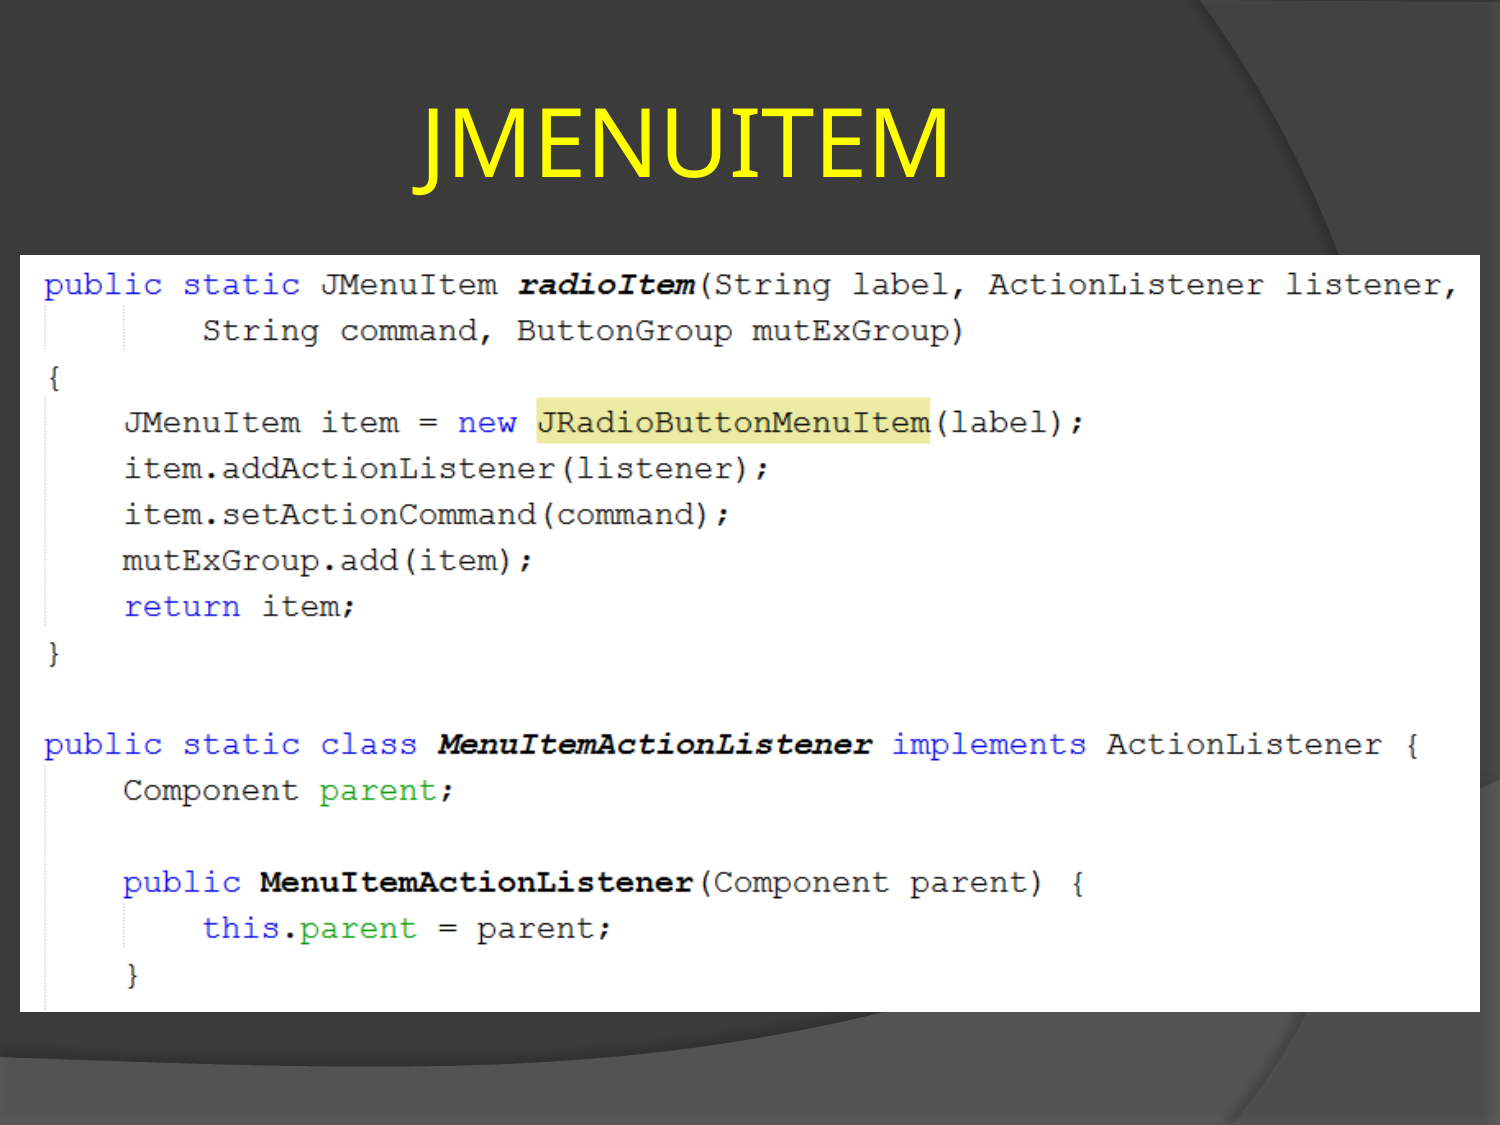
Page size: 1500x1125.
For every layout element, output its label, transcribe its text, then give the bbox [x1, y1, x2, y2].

picture [19, 255, 1480, 1012]
title JMENUITEM [75, 45, 1300, 233]
